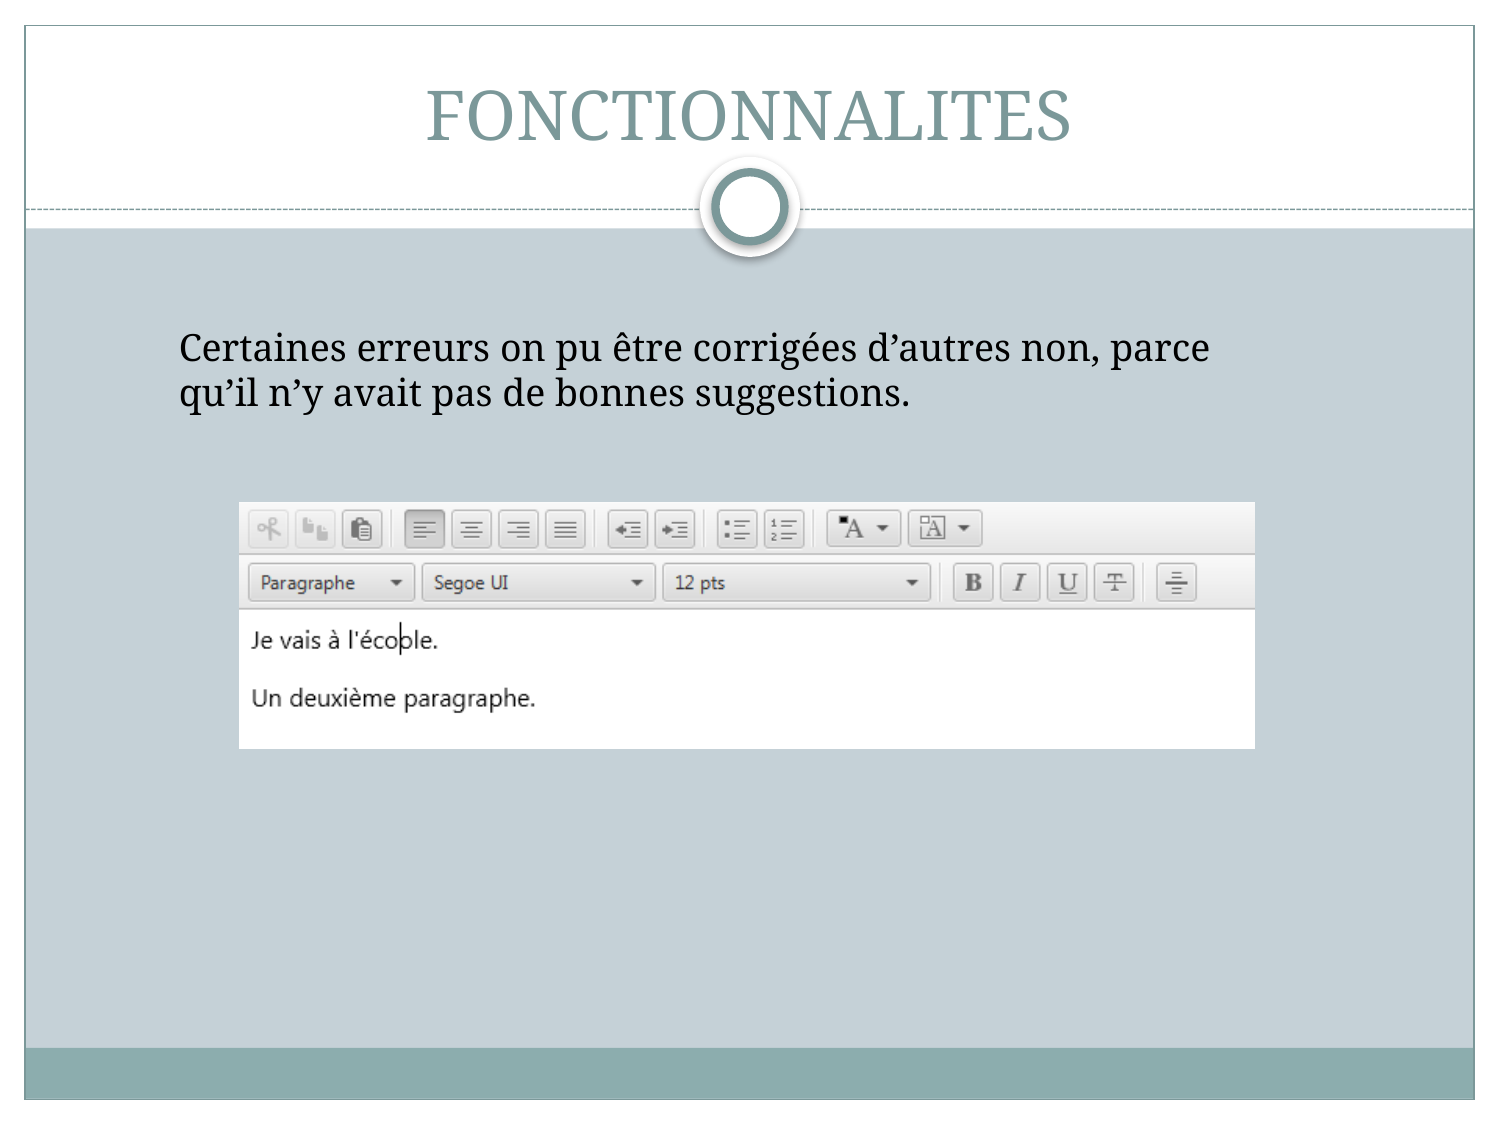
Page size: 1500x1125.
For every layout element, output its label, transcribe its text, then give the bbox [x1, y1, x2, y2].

text_box Certaines erreurs on pu être corrigées d’autres non, parce qu’il n’y avait pas de bonnes suggestions. [164, 316, 1313, 422]
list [238, 501, 1255, 750]
title FONCTIONNALITES [49, 37, 1450, 162]
